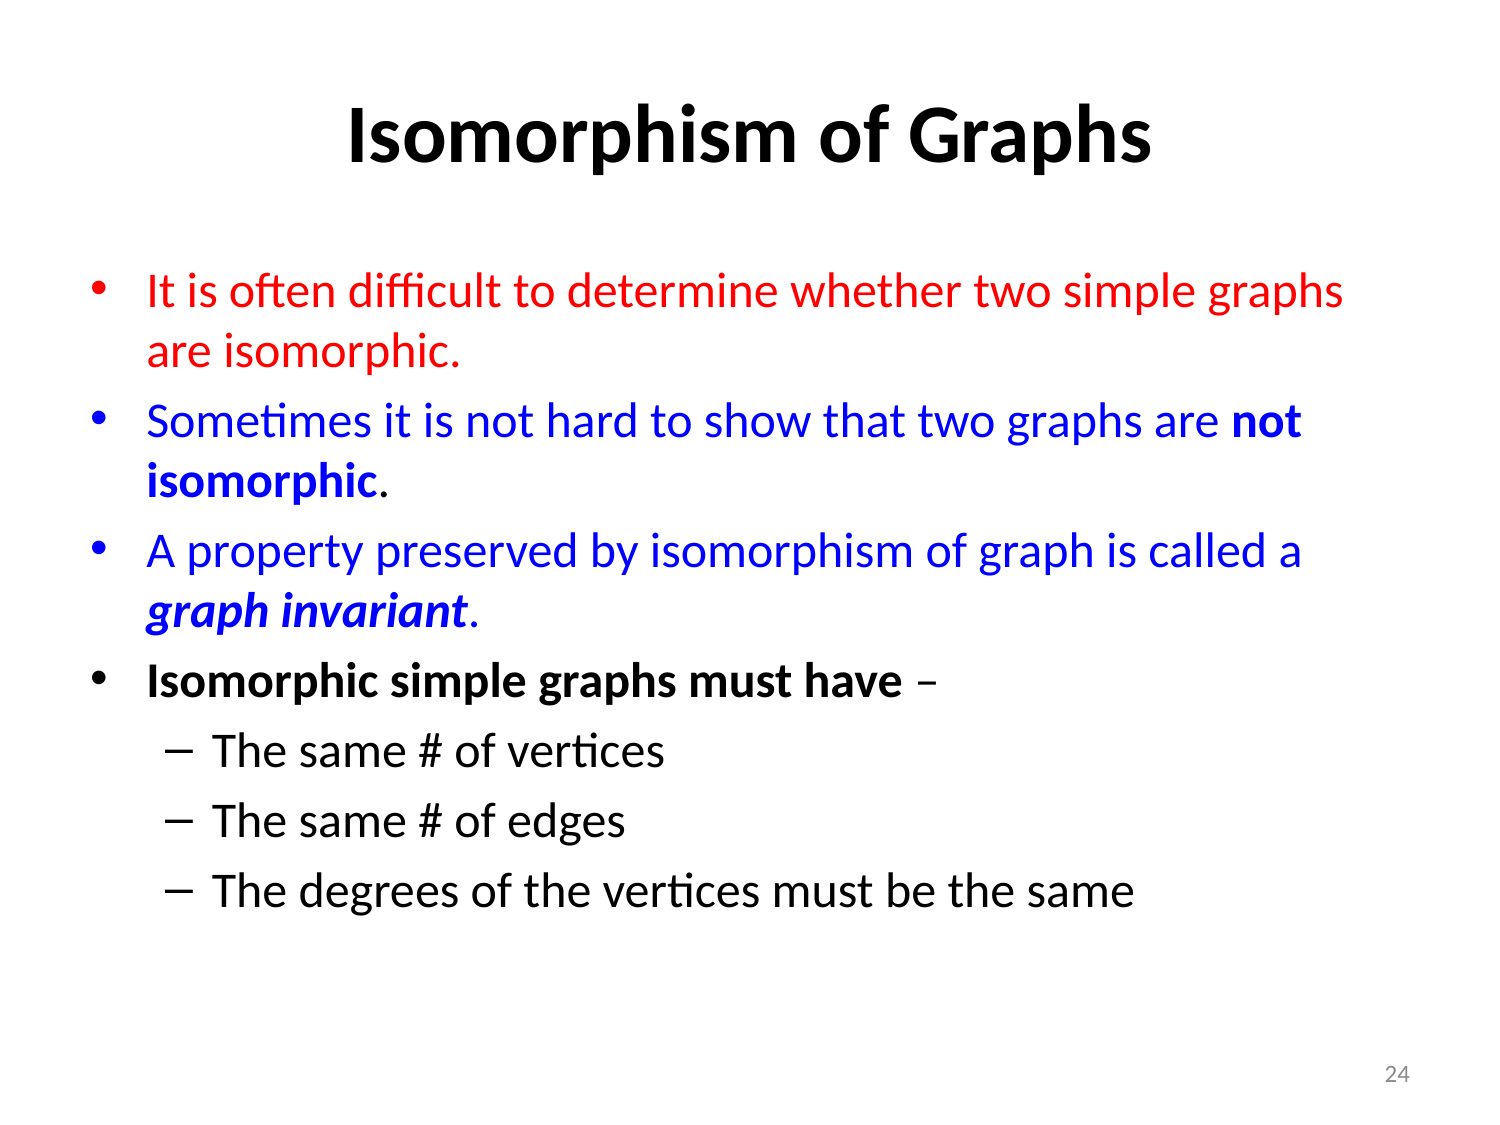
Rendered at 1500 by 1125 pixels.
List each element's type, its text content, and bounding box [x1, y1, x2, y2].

title Isomorphism of Graphs [74, 44, 1426, 213]
list It is often difficult to determine whether two simple graphs are isomorphic. Sometimes it is not hard to show that two graphs are not isomorphic. A property preserved by isomorphism of graph is called a graph invariant. Isomorphic simple graphs must have – The same # of vertices The same # of edges The degrees of the vertices must be the same [74, 249, 1426, 1006]
slide_number 24 [1074, 1042, 1425, 1103]
